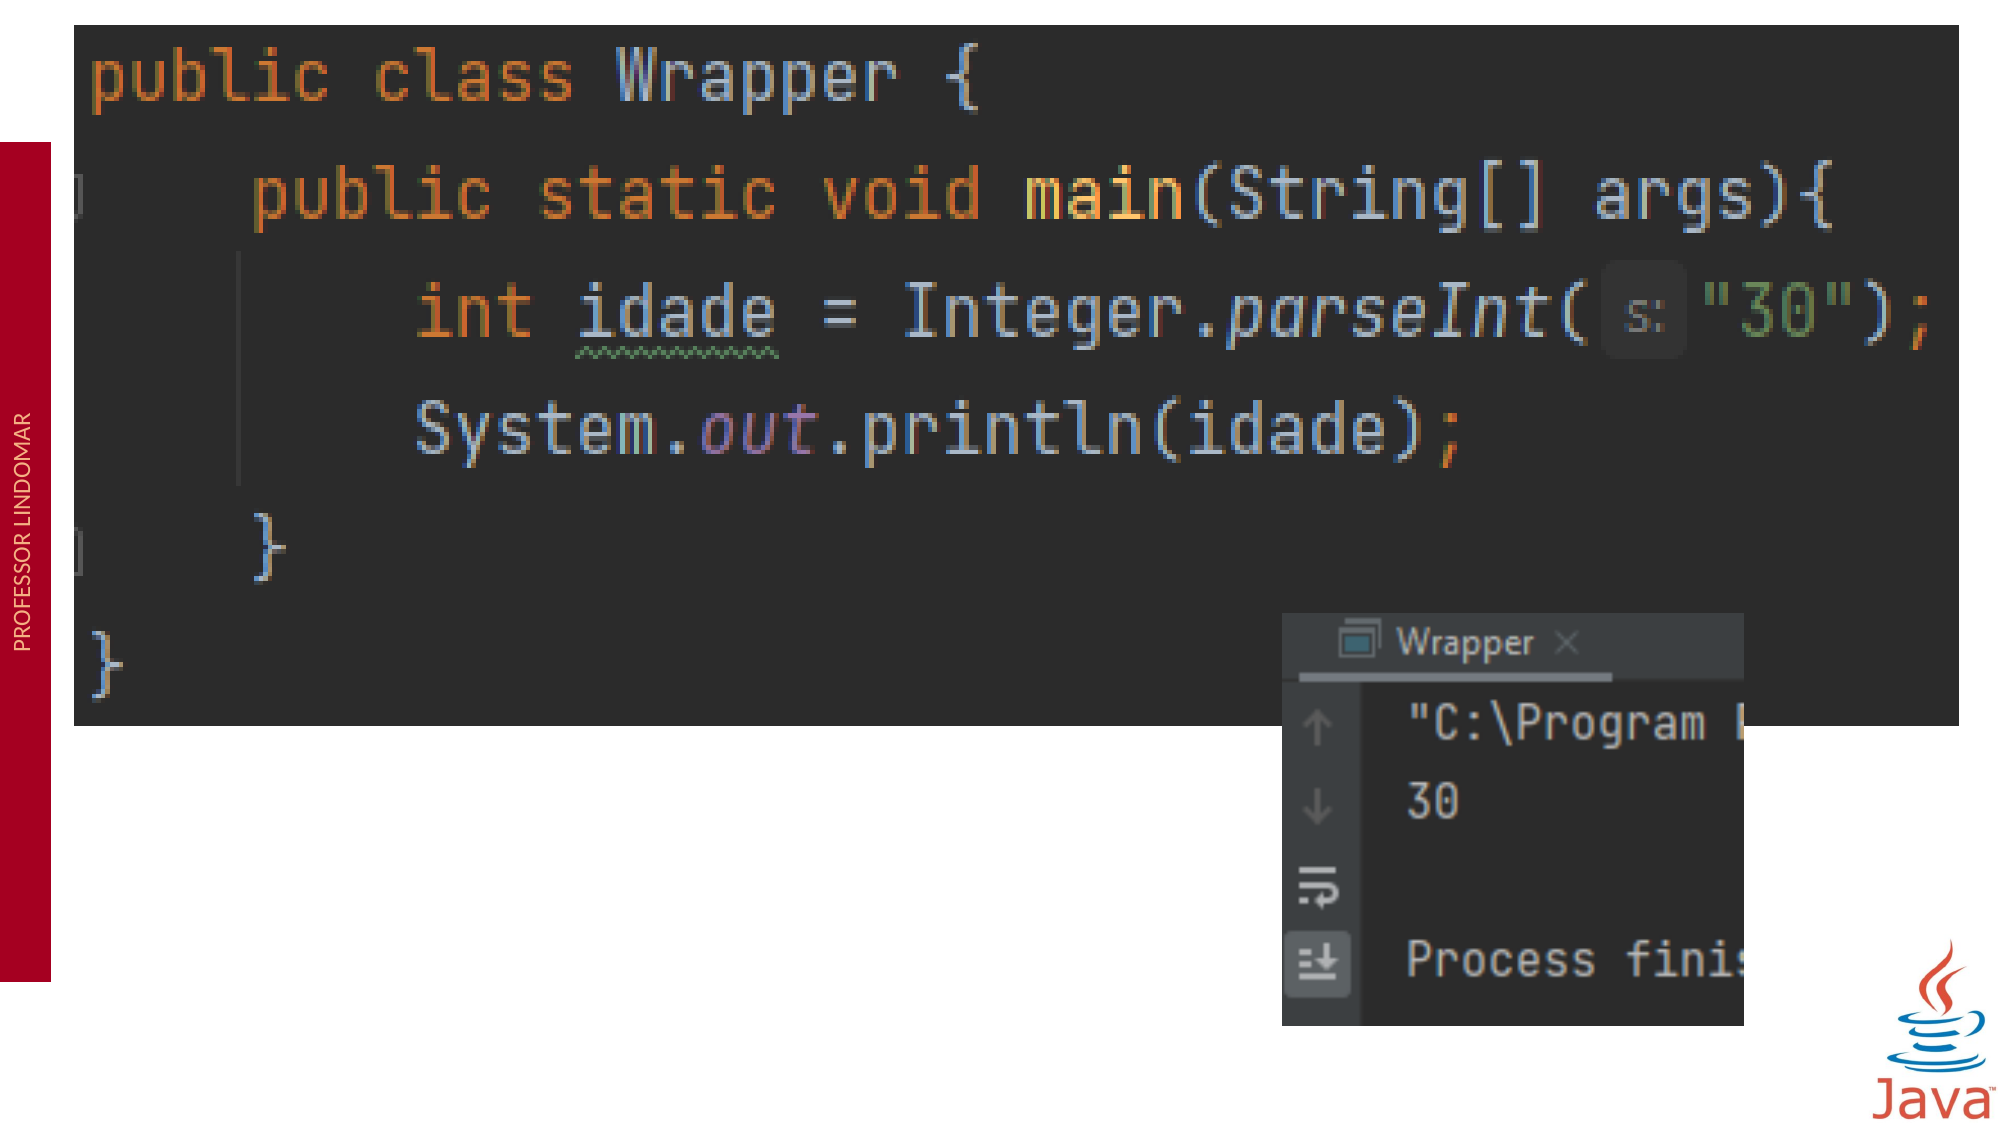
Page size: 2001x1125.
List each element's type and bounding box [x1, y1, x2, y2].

picture [1868, 934, 1998, 1123]
picture [74, 25, 1959, 1026]
